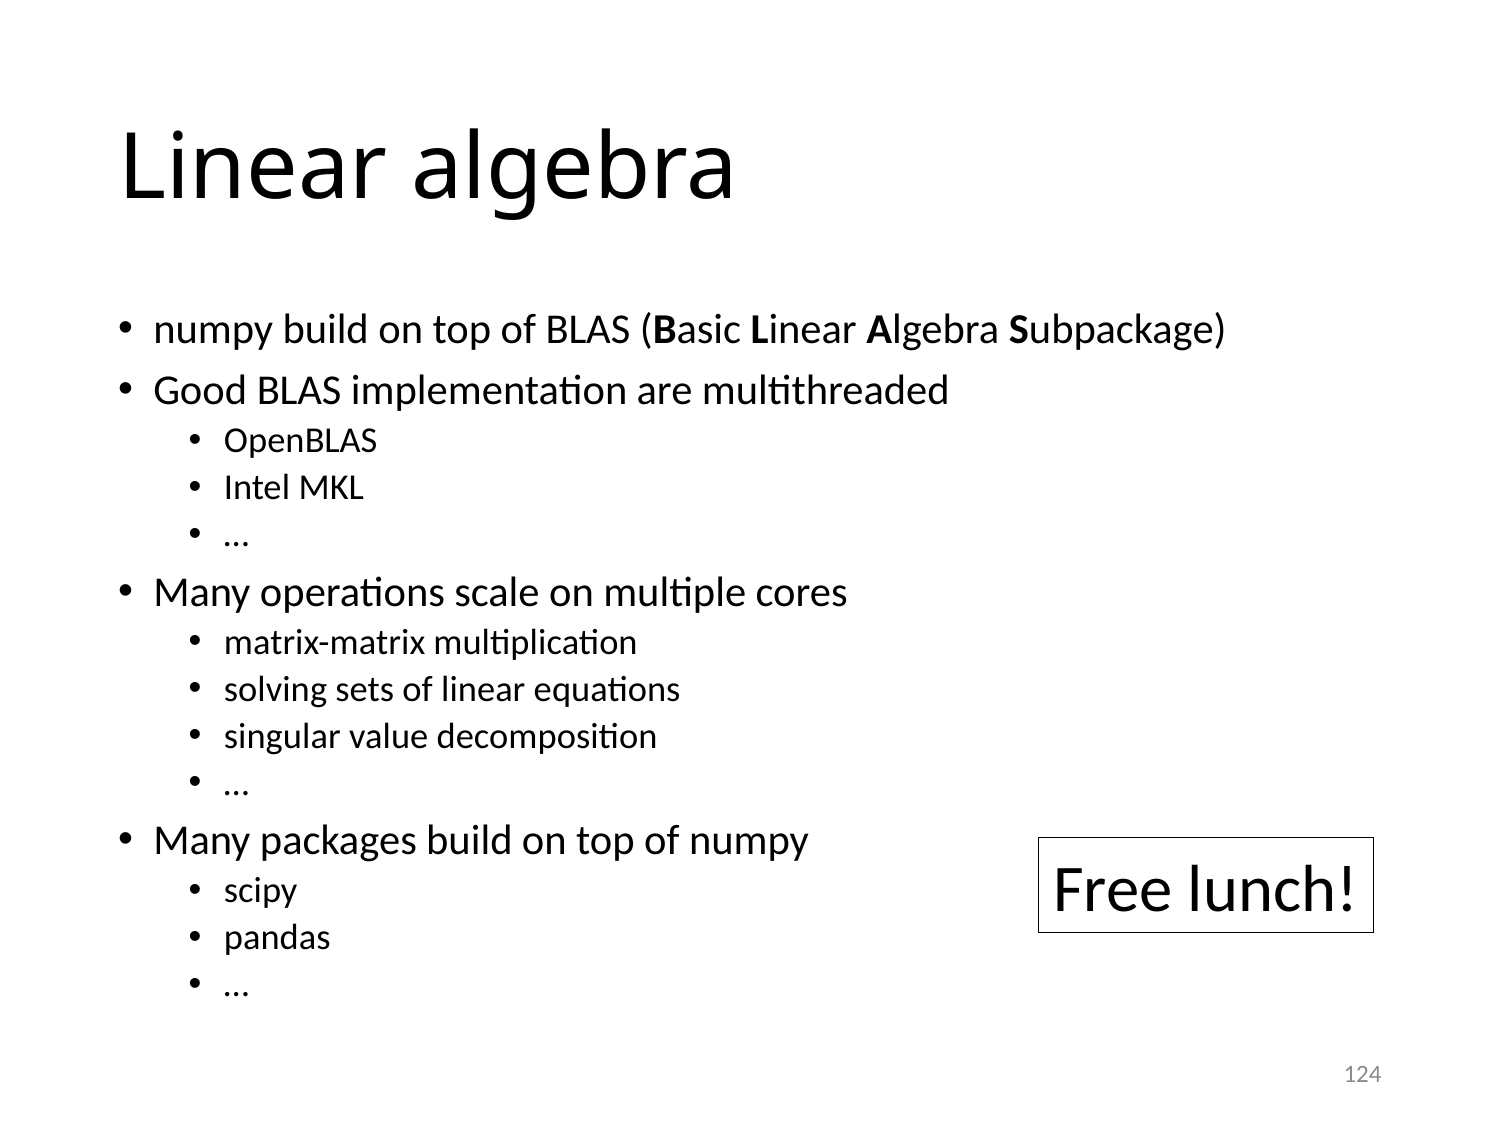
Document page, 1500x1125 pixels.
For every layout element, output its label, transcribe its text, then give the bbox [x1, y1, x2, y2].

title Linear algebra [103, 59, 1397, 278]
text_box Free lunch! [1038, 837, 1374, 933]
slide_number 124 [1059, 1042, 1397, 1103]
list numpy build on top of BLAS (Basic Linear Algebra Subpackage) Good BLAS implementation are multithreaded OpenBLAS Intel MKL … Many operations scale on multiple cores matrix-matrix multiplication solving sets of linear equations singular value decomposition … Many packages build on top of numpy scipy pandas … [103, 299, 1397, 1014]
